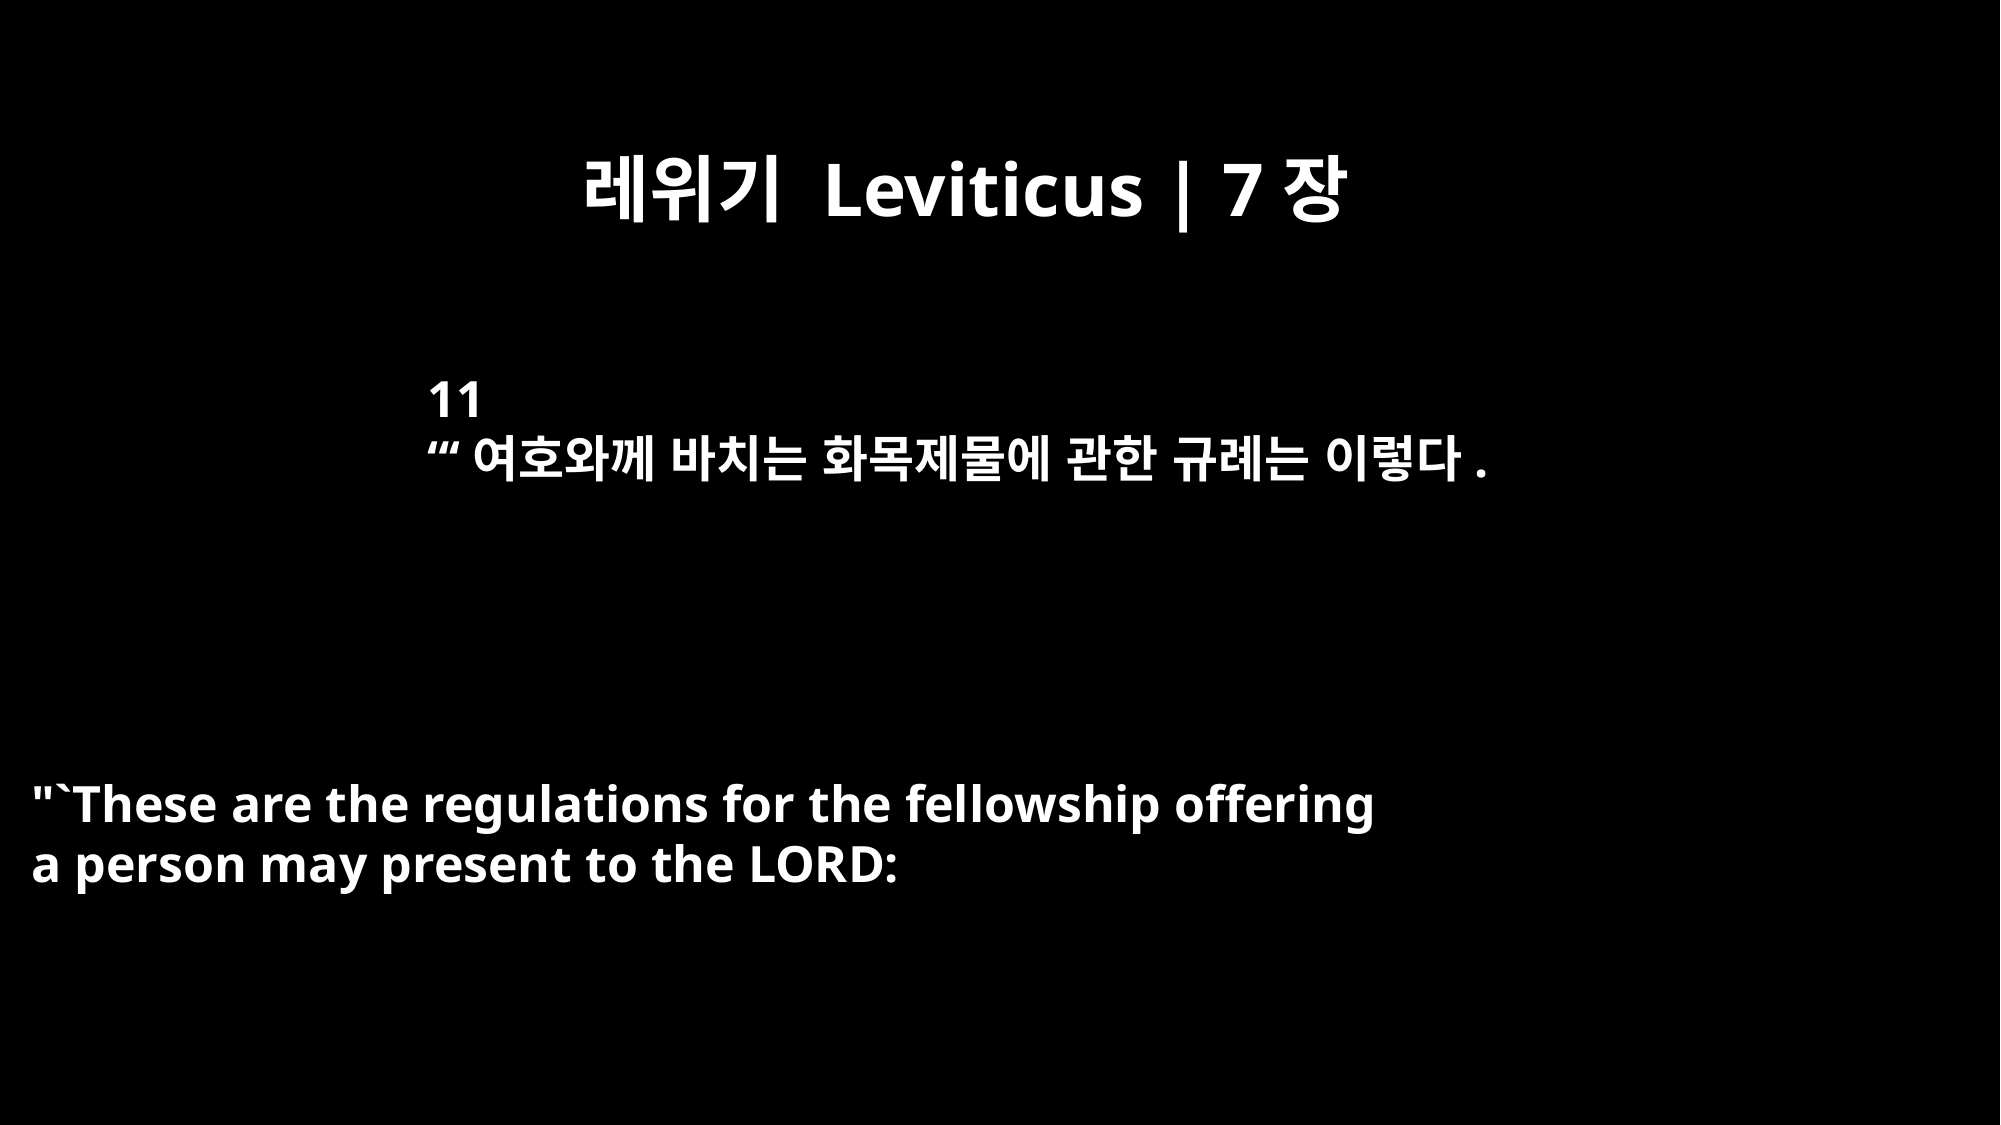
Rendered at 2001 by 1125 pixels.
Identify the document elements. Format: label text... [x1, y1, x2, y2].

text_box 11 “‘여호와께 바치는 화목제물에 관한 규례는 이렇다. [412, 359, 1504, 495]
text_box 레위기 Leviticus | 7장 [567, 136, 1365, 239]
text_box "`These are the regulations for the fellowship offering a person may present to the LORD: [16, 764, 1392, 900]
